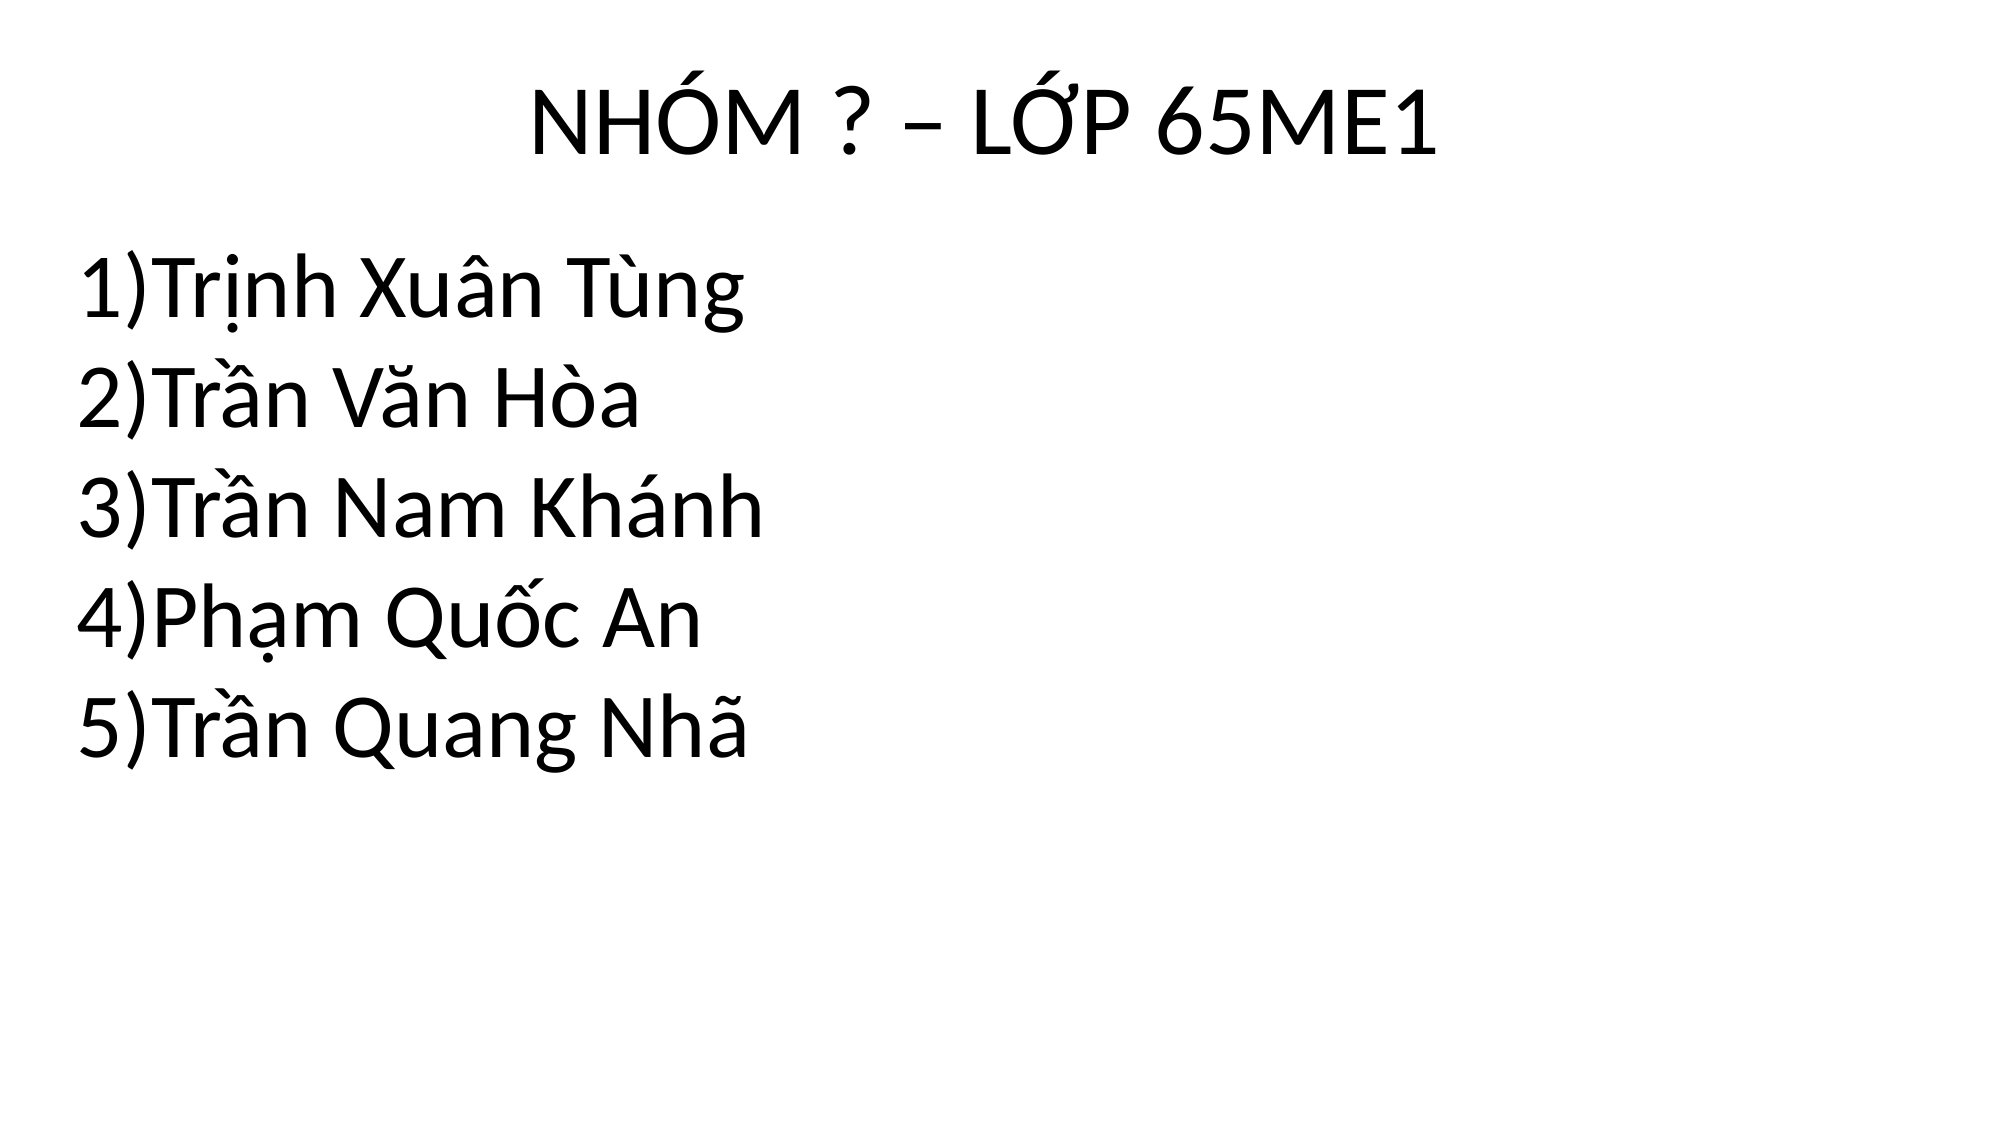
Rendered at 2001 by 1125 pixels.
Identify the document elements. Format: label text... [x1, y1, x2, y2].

text_box NHÓM ? – LỚP 65ME1 [278, 47, 1692, 182]
text_box Trịnh Xuân Tùng Trần Văn Hòa Trần Nam Khánh Phạm Quốc An Trần Quang Nhã [62, 218, 1909, 894]
